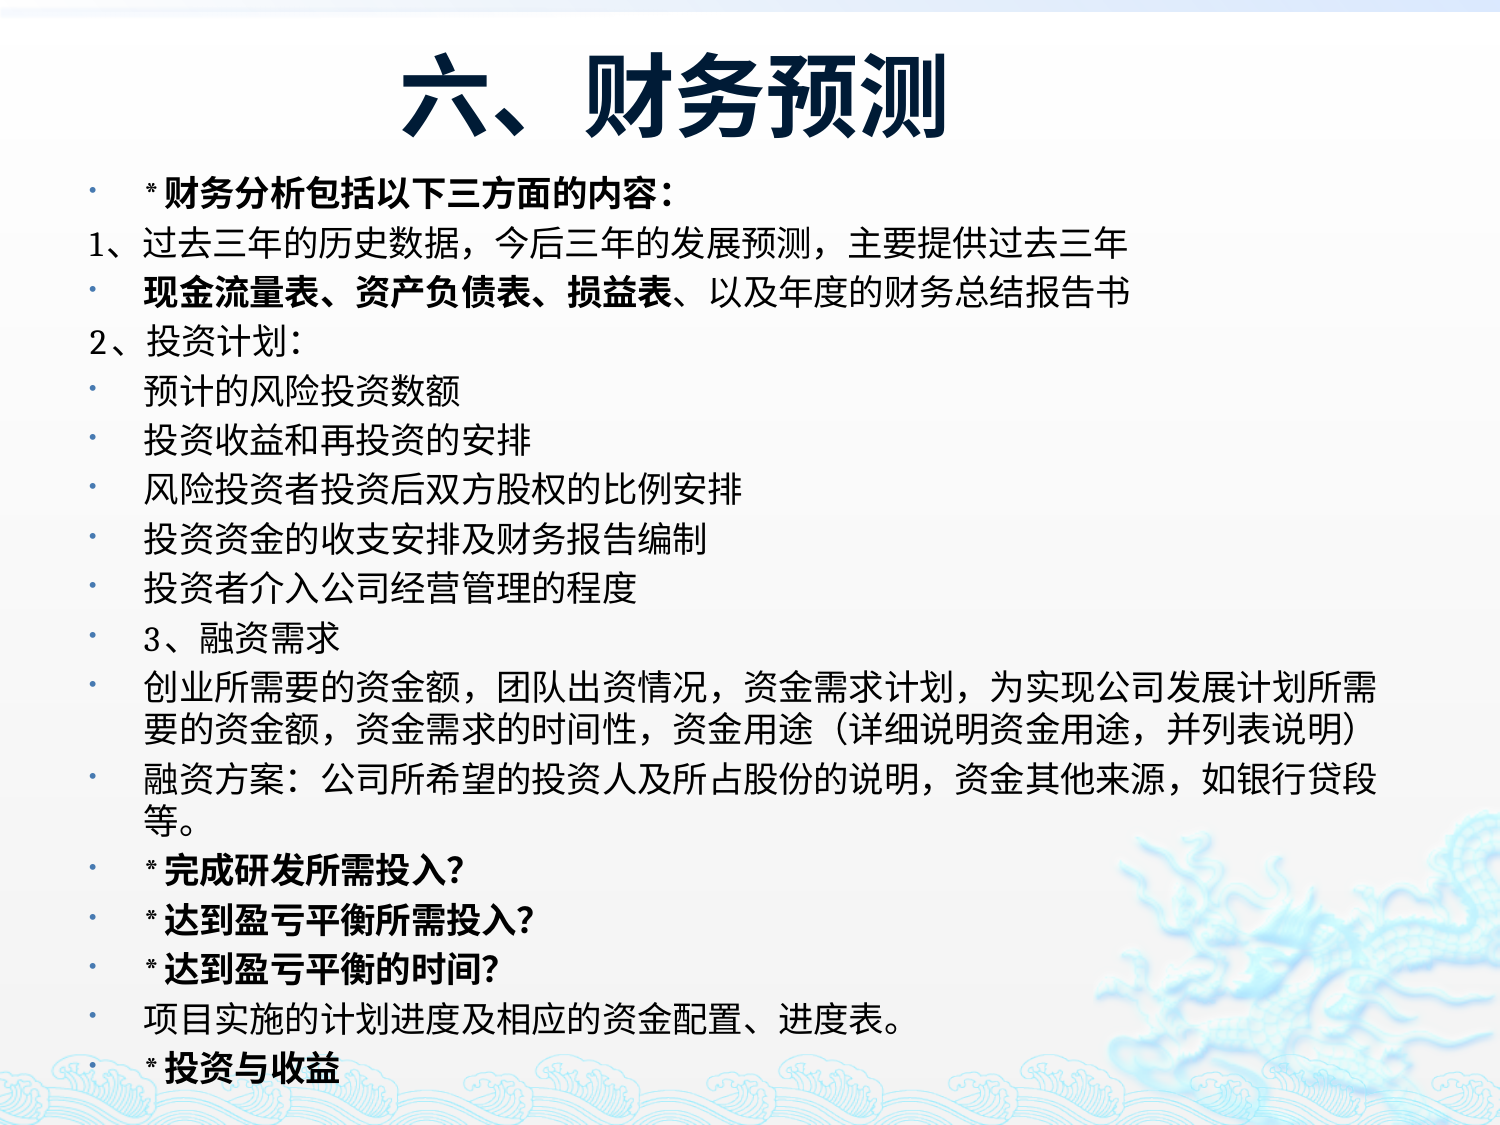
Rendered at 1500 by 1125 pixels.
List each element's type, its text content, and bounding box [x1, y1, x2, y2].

title 六、财务预测 [0, 0, 1350, 188]
list *财务分析包括以下三方面的内容： 1、过去三年的历史数据，今后三年的发展预测，主要提供过去三年 现金流量表、资产负债表、损益表、以及年度的财务总结报告书 2、投资计划： 预计的风险投资数额 投资收益和再投资的安排 风险投资者投资后双方股权的比例安排 投资资金的收支安排及财务报告编制 投资者介入公司经营管理的程度 3、融资需求 创业所需要的资金额，团队出资情况，资金需求计划，为实现公司发展计划所需要的资金额，资金需求的时间性，资金用途（详细说明资金用途，并列表说明） 融资方案：公司所希望的投资人及所占股份的说明，资金其他来源，如银行贷段等。 *完成研发所需投入？ *达到盈亏平衡所需投入？ *达到盈亏平衡的时间？ 项目实施的计划进度及相应的资金配置、进度表。 *投资与收益 [75, 164, 1425, 1125]
